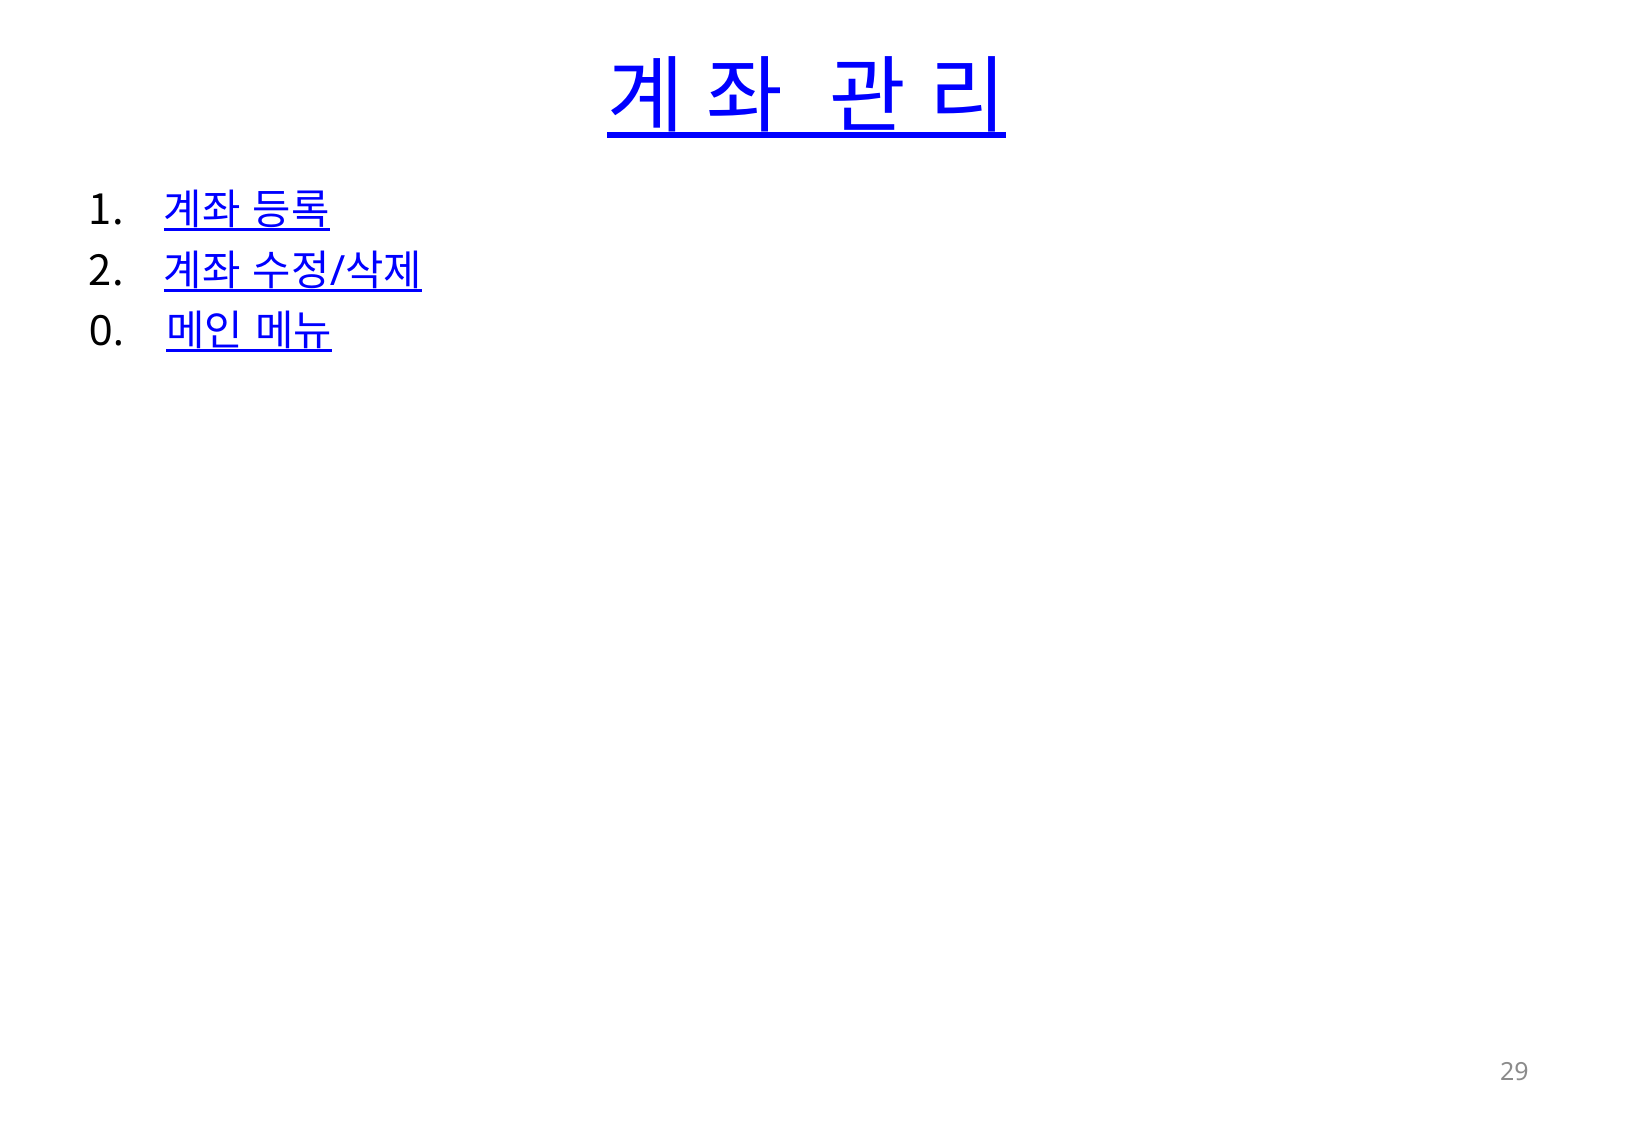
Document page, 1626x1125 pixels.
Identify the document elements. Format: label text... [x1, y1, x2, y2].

slide_number 29 [1164, 1042, 1544, 1103]
text_box 계좌 등록 계좌 수정/삭제 0. 메인 메뉴 [74, 175, 918, 522]
text_box 계 좌 관 리 [39, 35, 1575, 171]
